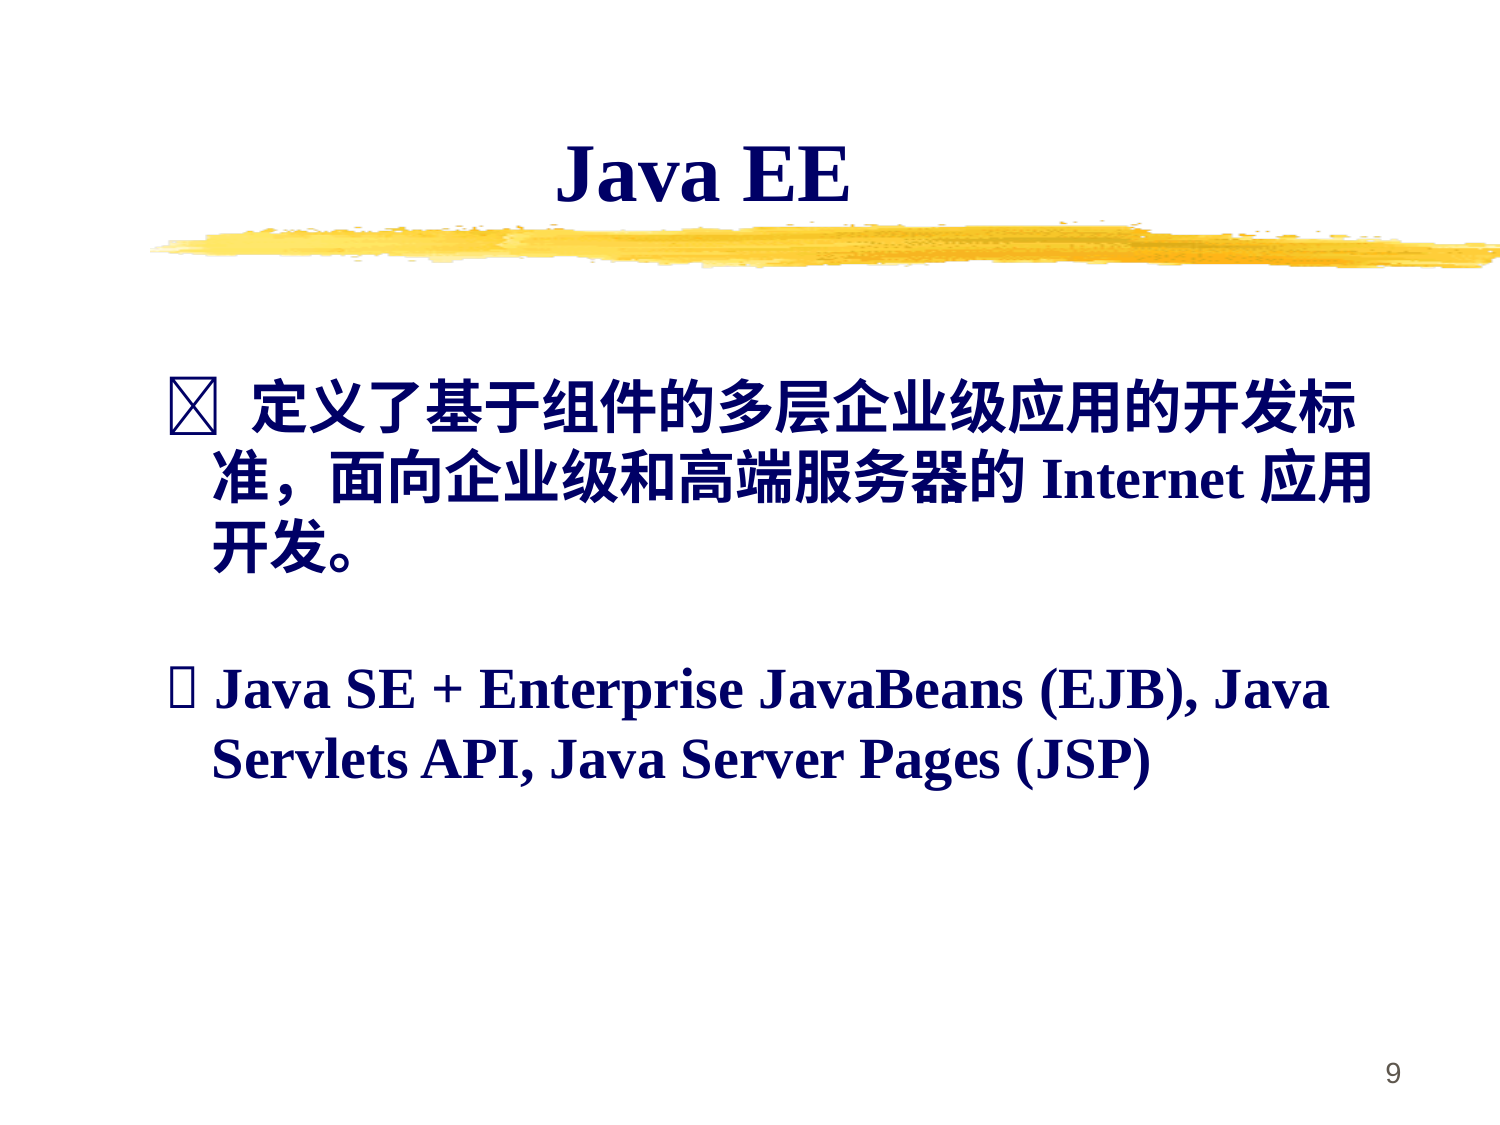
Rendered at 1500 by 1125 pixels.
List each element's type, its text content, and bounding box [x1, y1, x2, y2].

picture [150, 215, 1500, 279]
text_box Java EE [66, 37, 1342, 225]
text_box  定义了基于组件的多层企业级应用的开发标准，面向企业级和高端服务器的Internet应用开发。  Java SE + Enterprise JavaBeans (EJB), Java Servlets API, Java Server Pages (JSP) [75, 362, 1417, 1047]
slide_number 9 [1104, 1047, 1417, 1097]
